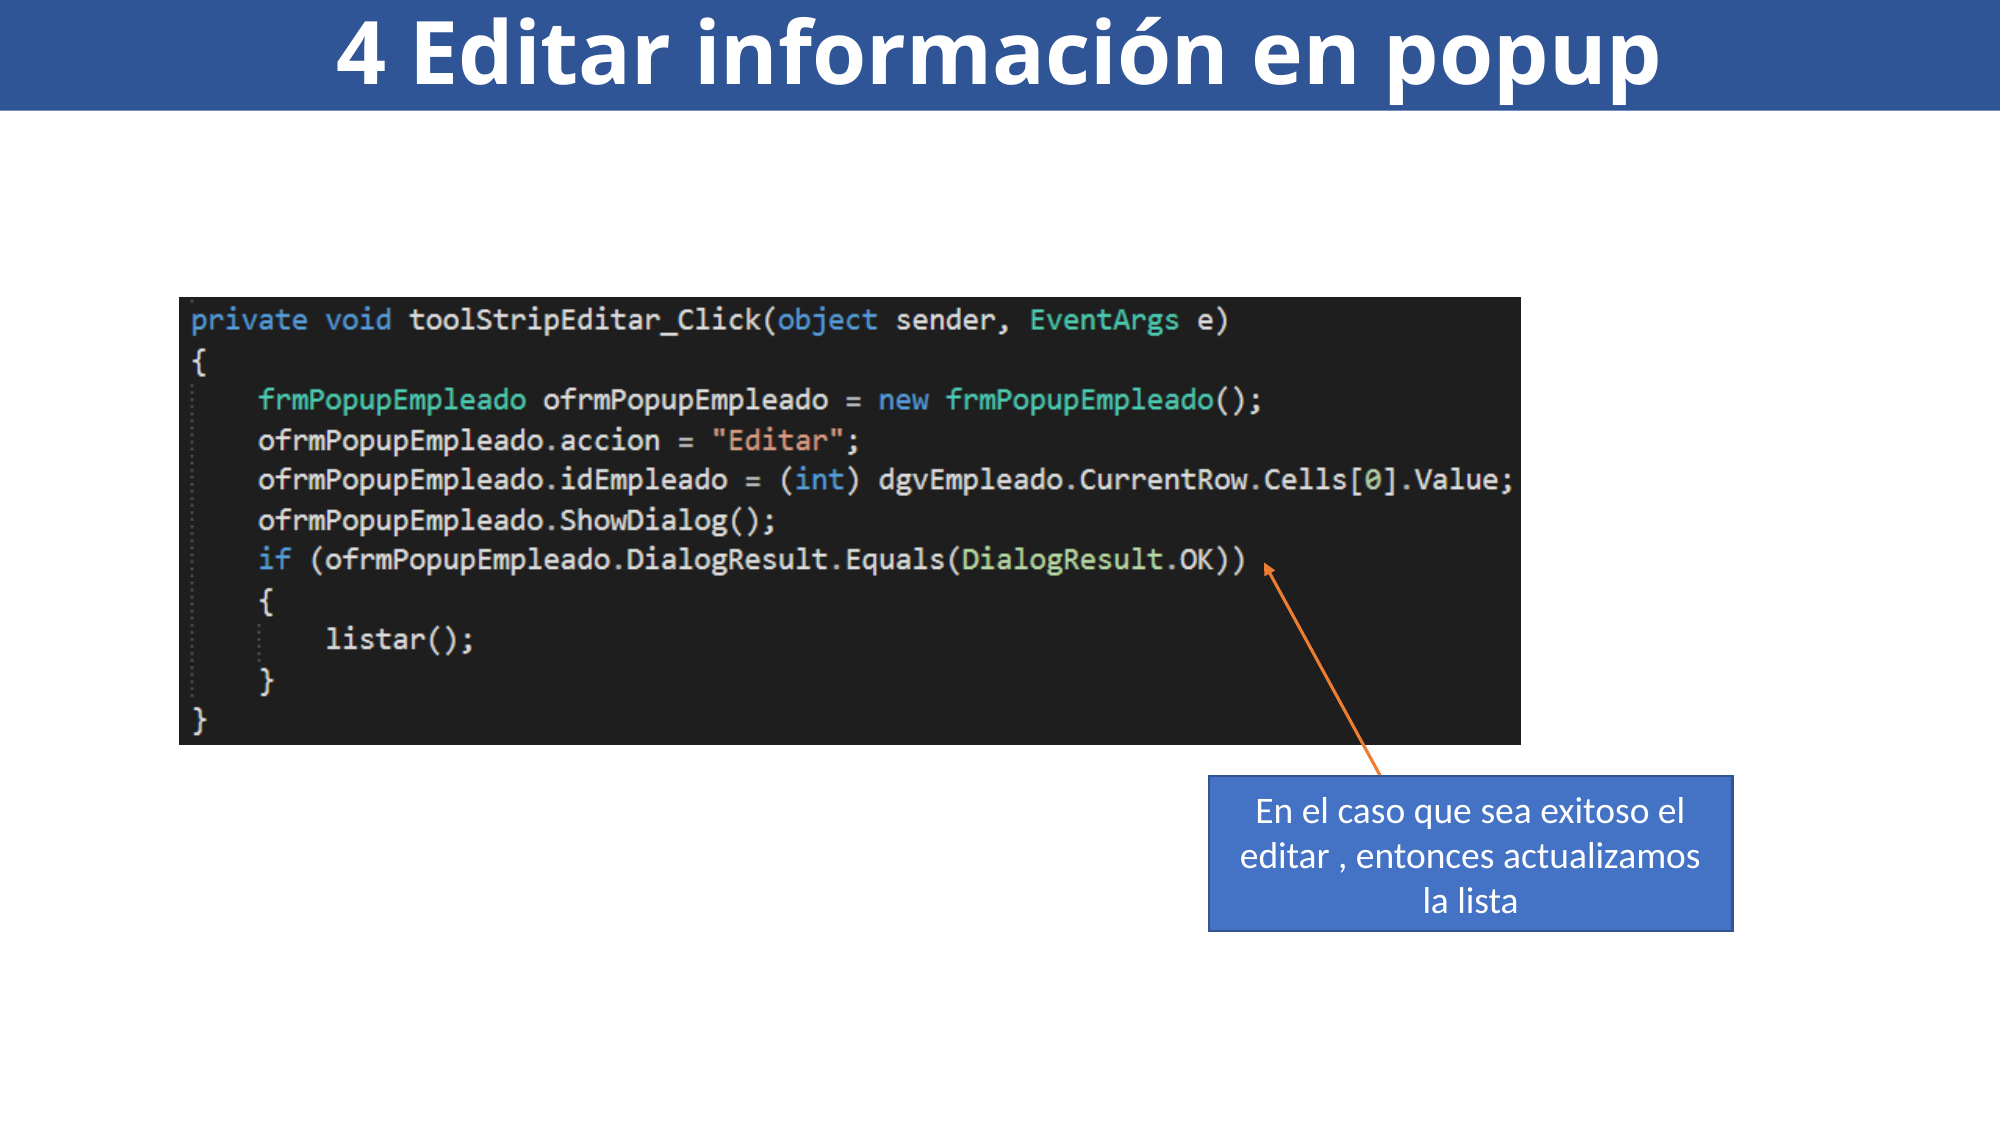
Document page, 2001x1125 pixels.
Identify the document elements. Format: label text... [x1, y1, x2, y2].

text_box En el caso que sea exitoso el editar , entonces actualizamos la lista [1208, 775, 1734, 932]
picture [179, 297, 1521, 745]
text_box 4 Editar información en popup [0, 0, 2000, 111]
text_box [1263, 562, 1381, 777]
